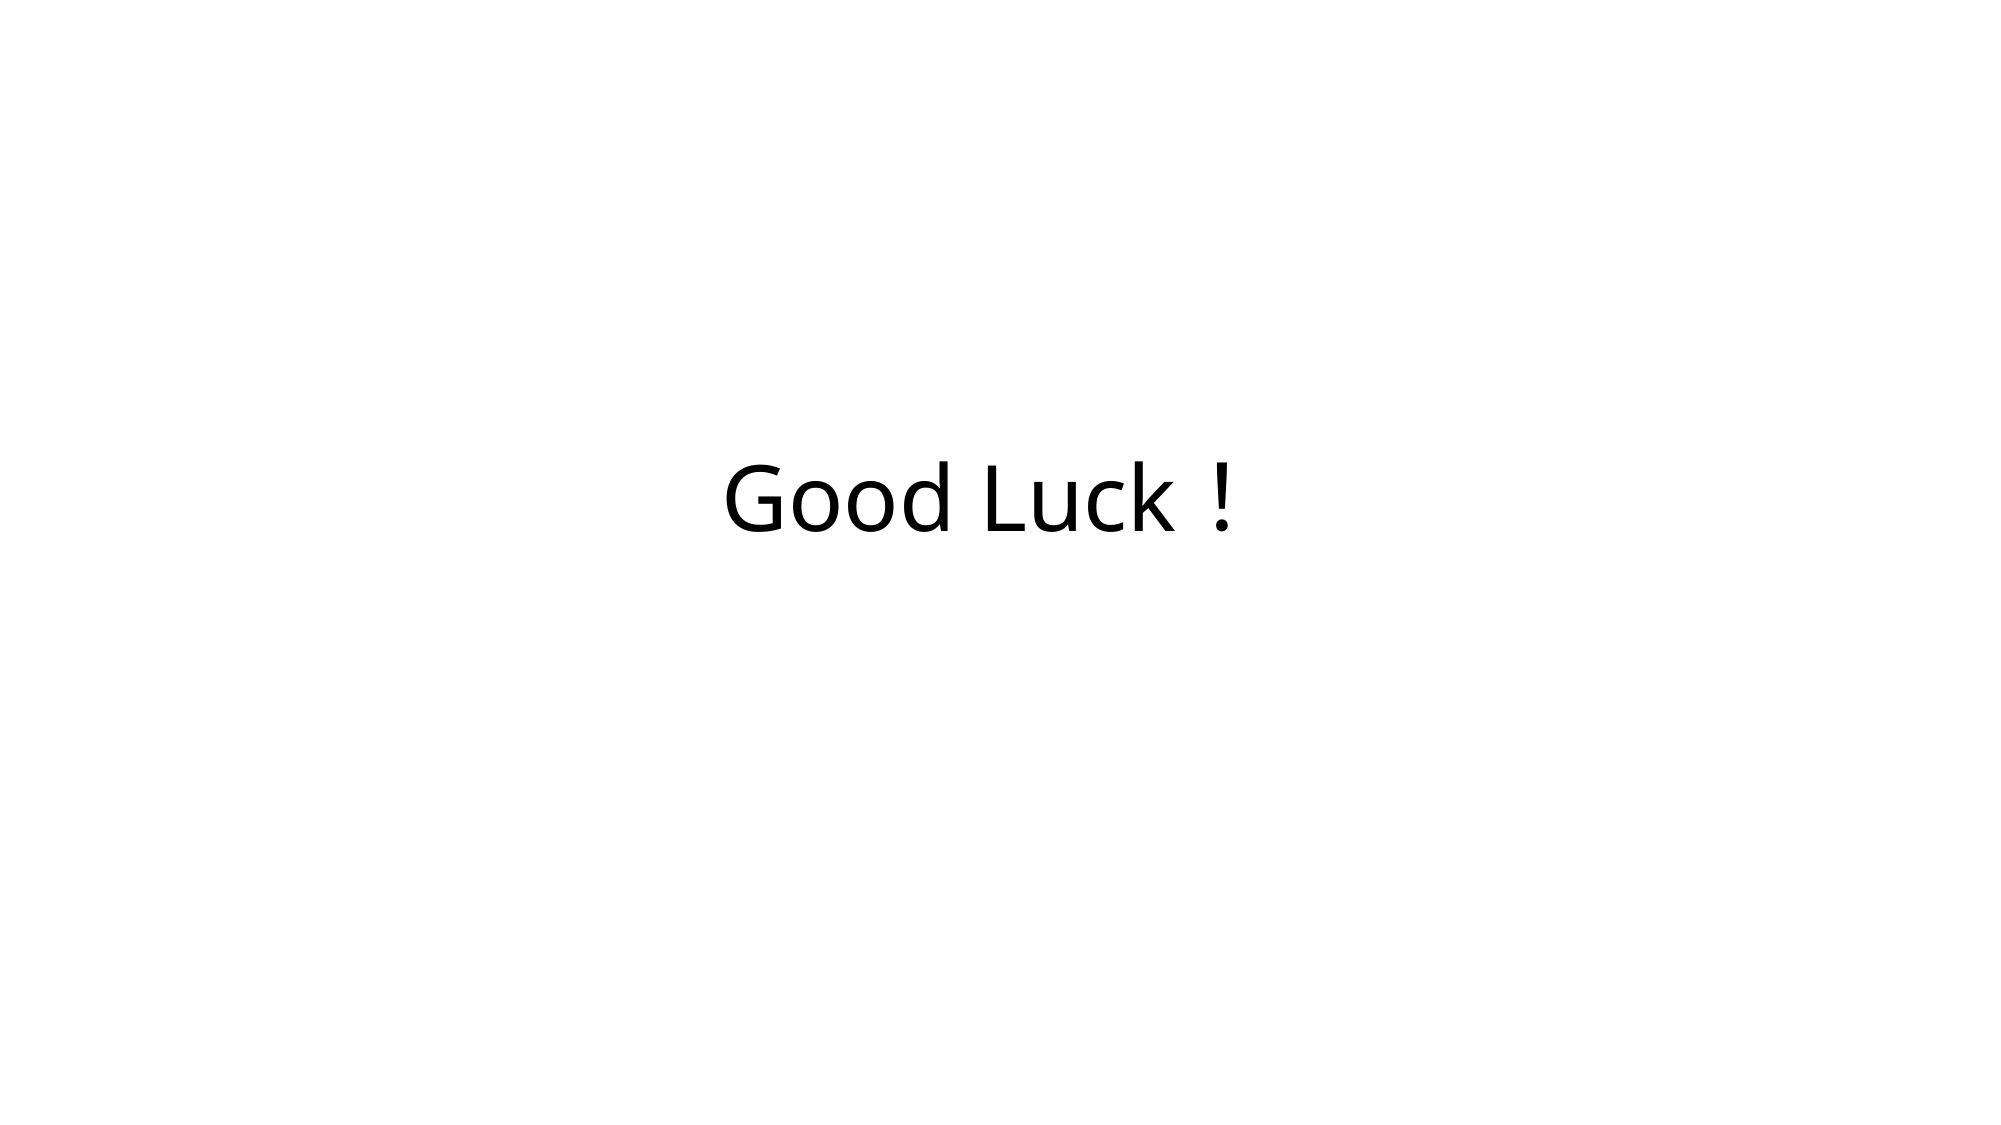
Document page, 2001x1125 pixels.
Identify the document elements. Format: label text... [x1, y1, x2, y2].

title Good Luck！ [143, 393, 1869, 611]
